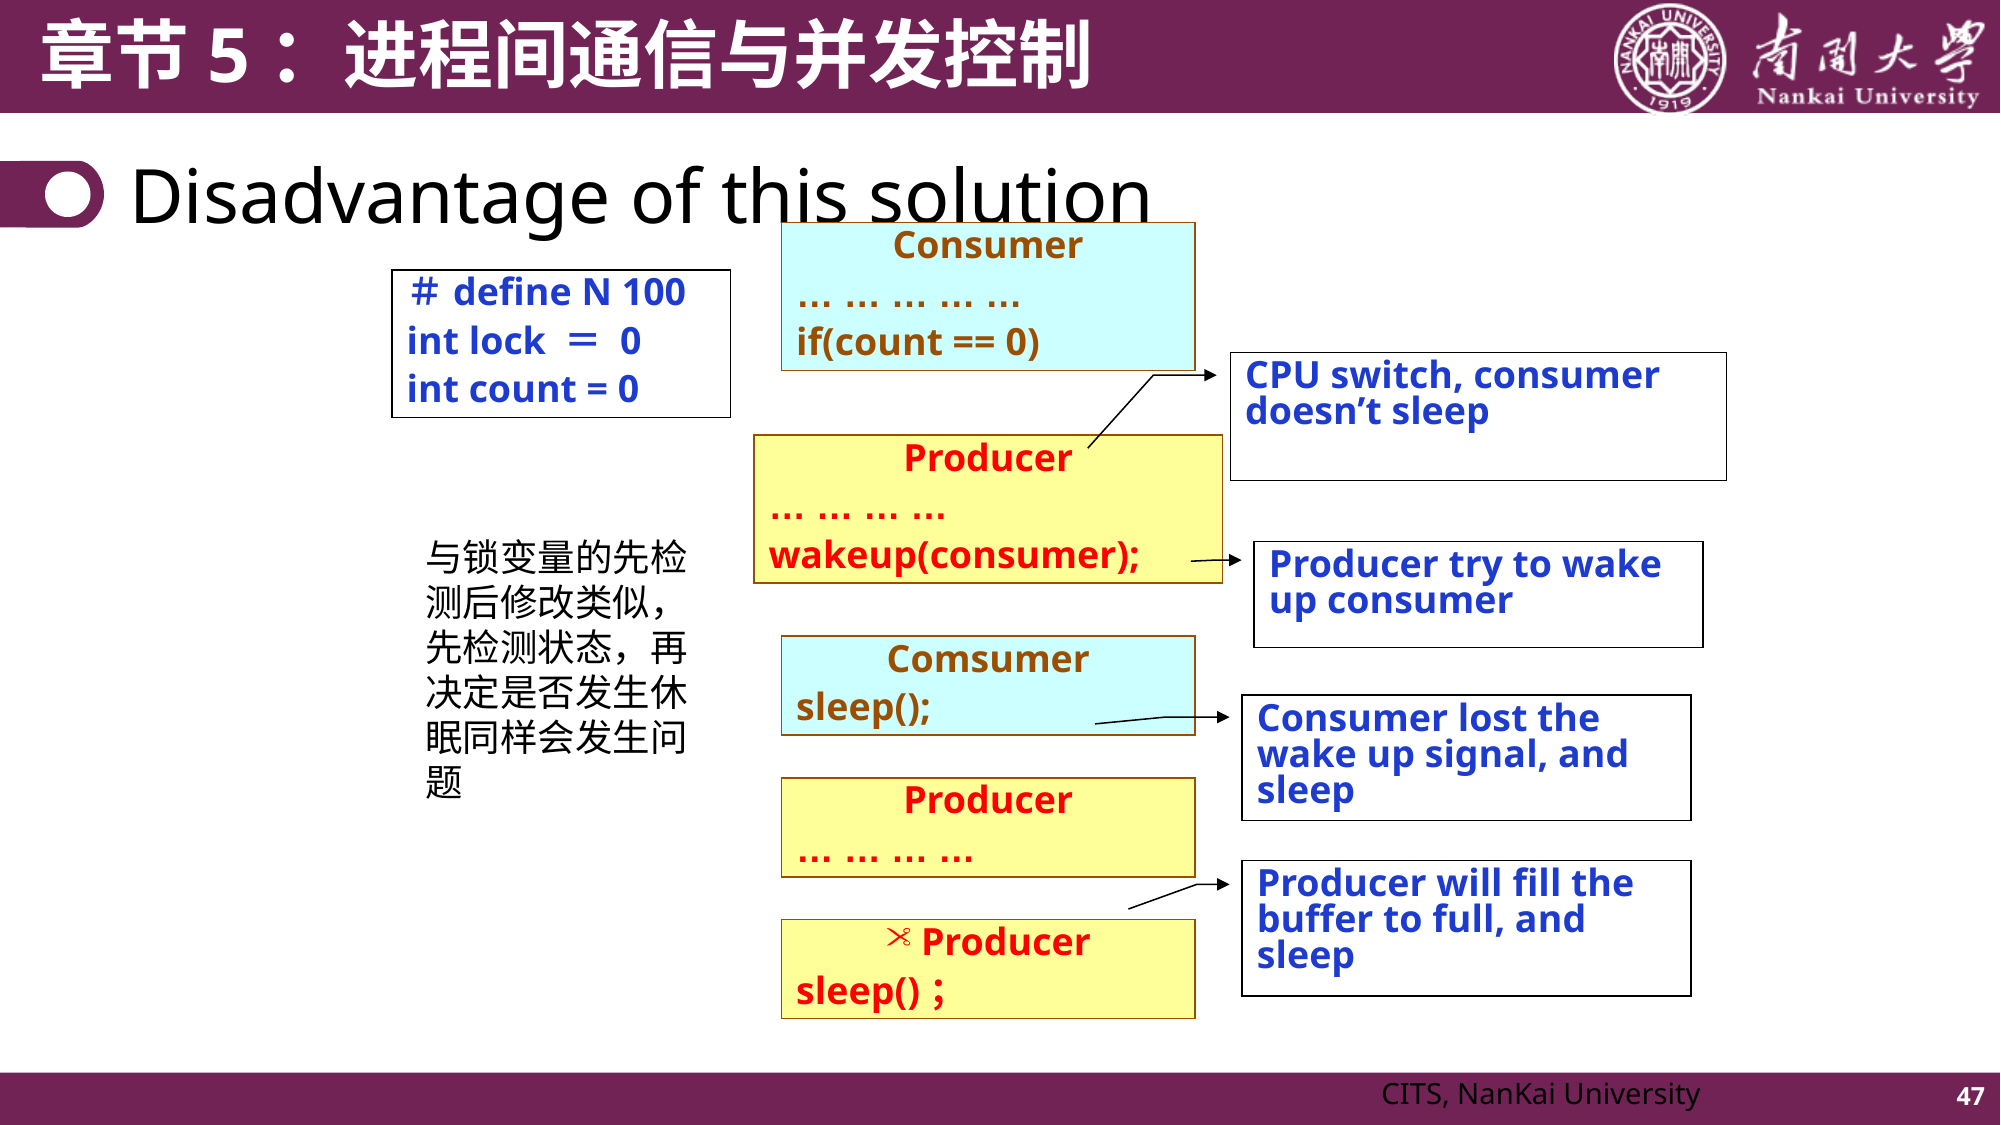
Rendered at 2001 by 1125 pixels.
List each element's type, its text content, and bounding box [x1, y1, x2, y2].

text_box Producer will fill the buffer to full, and sleep [1242, 860, 1692, 997]
text_box Producer sleep()； [781, 919, 1196, 1019]
text_box Producer try to wake up consumer [1254, 541, 1704, 648]
text_box CPU switch, consumer doesn’t sleep [1230, 352, 1727, 481]
text_box 与锁变量的先检测后修改类似，先检测状态，再决定是否发生休眠同样会发生问题 [410, 527, 731, 812]
footer CITS, NanKai University [1366, 1067, 2000, 1118]
text_box Consumer lost the wake up signal, and sleep [1242, 695, 1692, 821]
title Disadvantage of this solution [114, 143, 1886, 255]
slide_number 47 [1550, 1118, 2000, 1124]
text_box Consumer lost the wake up signal, and sleep [1094, 710, 1230, 725]
text_box ＃define N 100 int lock ＝ 0 int count = 0 [391, 269, 731, 418]
text_box Producer will fill the buffer to full, and sleep [1128, 878, 1230, 910]
text_box CPU switch, consumer doesn’t sleep [1087, 368, 1217, 449]
text_box Producer try to wake up consumer [1190, 553, 1242, 567]
text_box Consumer … … … … … if(count == 0) [781, 222, 1196, 371]
text_box Producer … … … … [781, 777, 1196, 877]
picture [1614, 2, 2001, 120]
text_box Producer … … … … wakeup(consumer); [753, 435, 1223, 583]
text_box Comsumer sleep(); [781, 635, 1196, 736]
